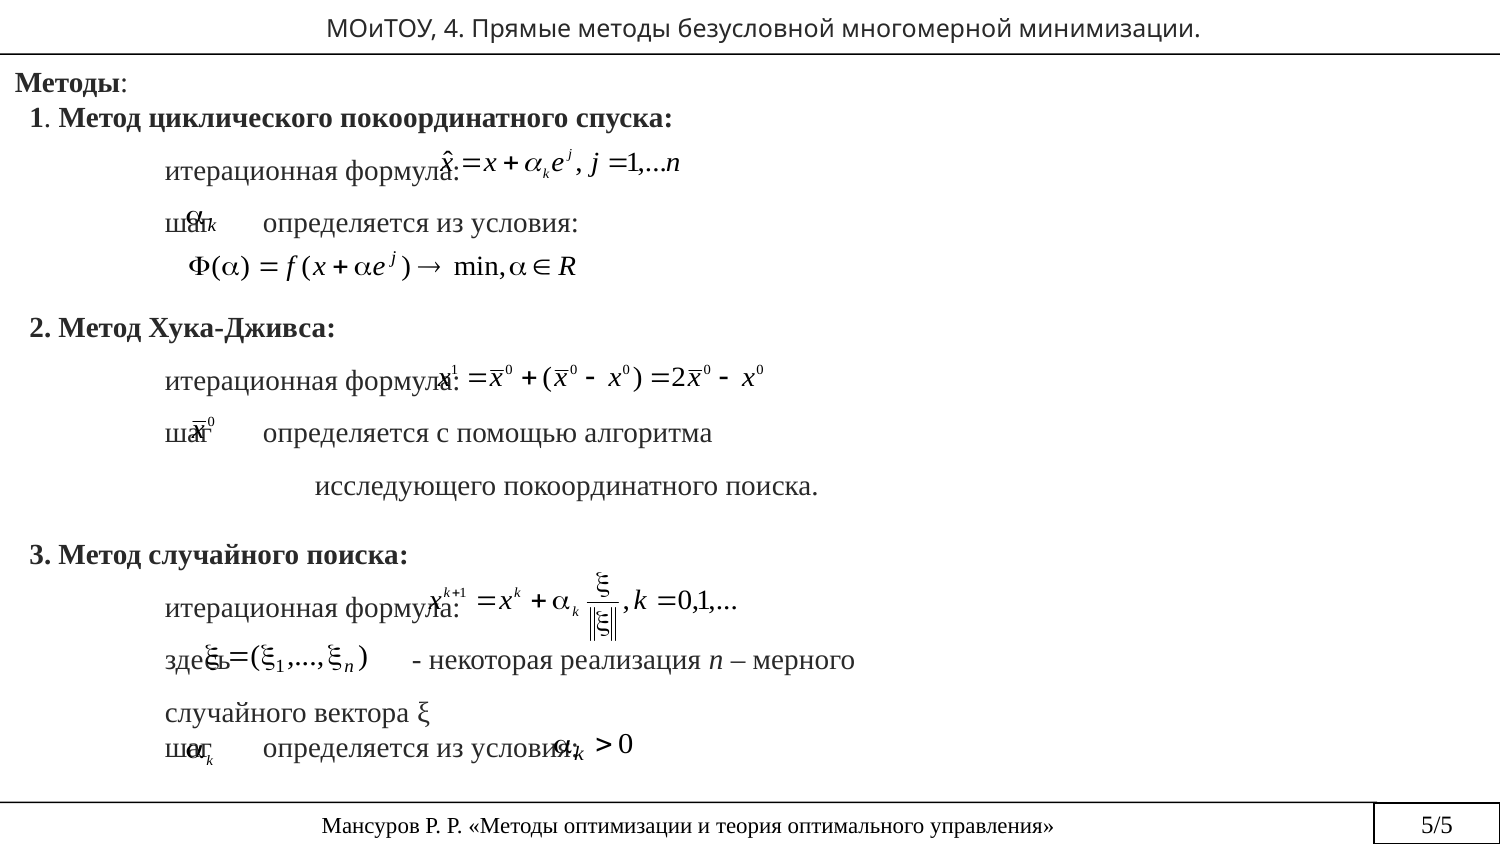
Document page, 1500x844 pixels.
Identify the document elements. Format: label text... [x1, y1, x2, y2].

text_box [432, 358, 769, 399]
text_box МОиТОУ, 4. Прямые методы безусловной многомерной минимизации. [0, 1, 1500, 54]
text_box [186, 410, 221, 445]
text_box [201, 638, 373, 678]
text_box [423, 565, 741, 646]
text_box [549, 726, 638, 766]
text_box Методы: 1. Метод циклического покоординатного спуска: итерационная формула: шаг определяется из условия: 2. Метод Хука-Дживса: итерационная формула: шаг определяется с помощью алгоритма исследующего покоординатного поиска. 3. Метод случайного поиска: итерационная формула: здесь - некоторая реализация n – мерного случайного вектора ξ шаг определяется из условия: [0, 56, 873, 806]
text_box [182, 197, 222, 237]
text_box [435, 143, 686, 184]
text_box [185, 243, 581, 288]
slide_number 5/5 [1374, 802, 1500, 844]
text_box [182, 731, 220, 771]
text_box Мансуров Р. Р. «Методы оптимизации и теория оптимального управления» [0, 804, 1374, 844]
